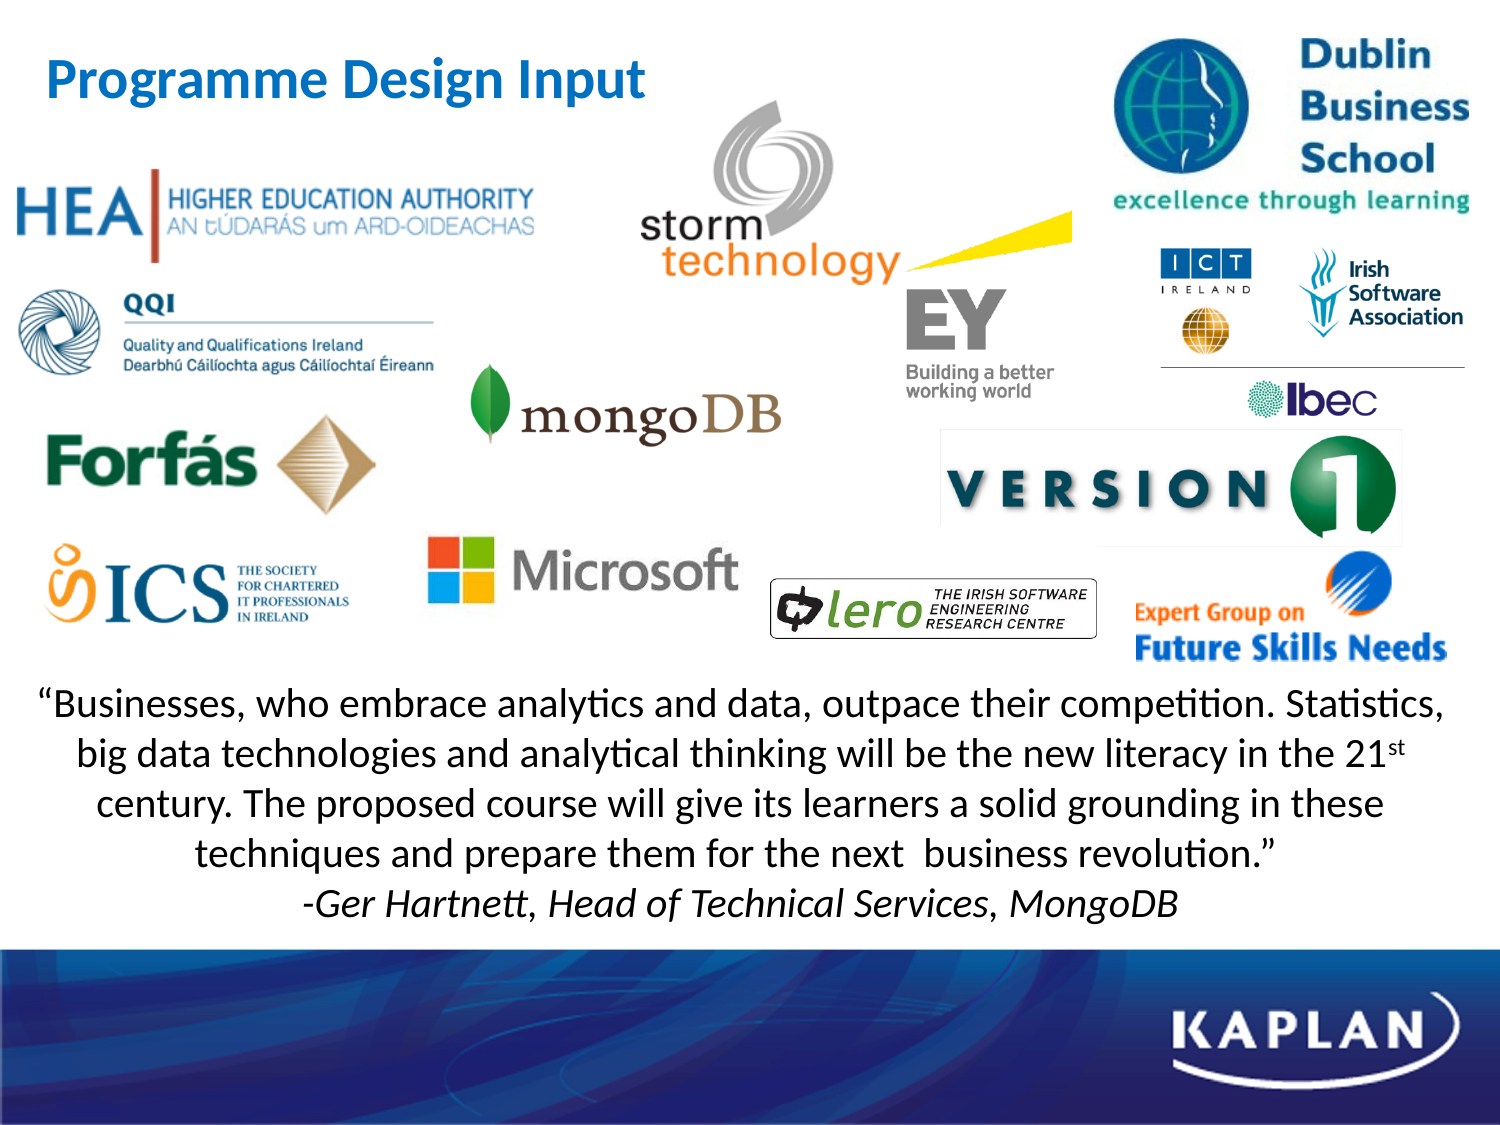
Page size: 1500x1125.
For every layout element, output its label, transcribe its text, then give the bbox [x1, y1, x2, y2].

picture [0, 0, 1500, 1125]
text_box “Businesses, who embrace analytics and data, outpace their competition. Statistics, big data technologies and analytical thinking will be the new literacy in the 21st century. The proposed course will give its learners a solid grounding in these techniques and prepare them for the next business revolution.” -Ger Hartnett, Head of Technical Services, MongoDB [13, 668, 1468, 937]
text_box Programme Design Input [46, 33, 1078, 139]
